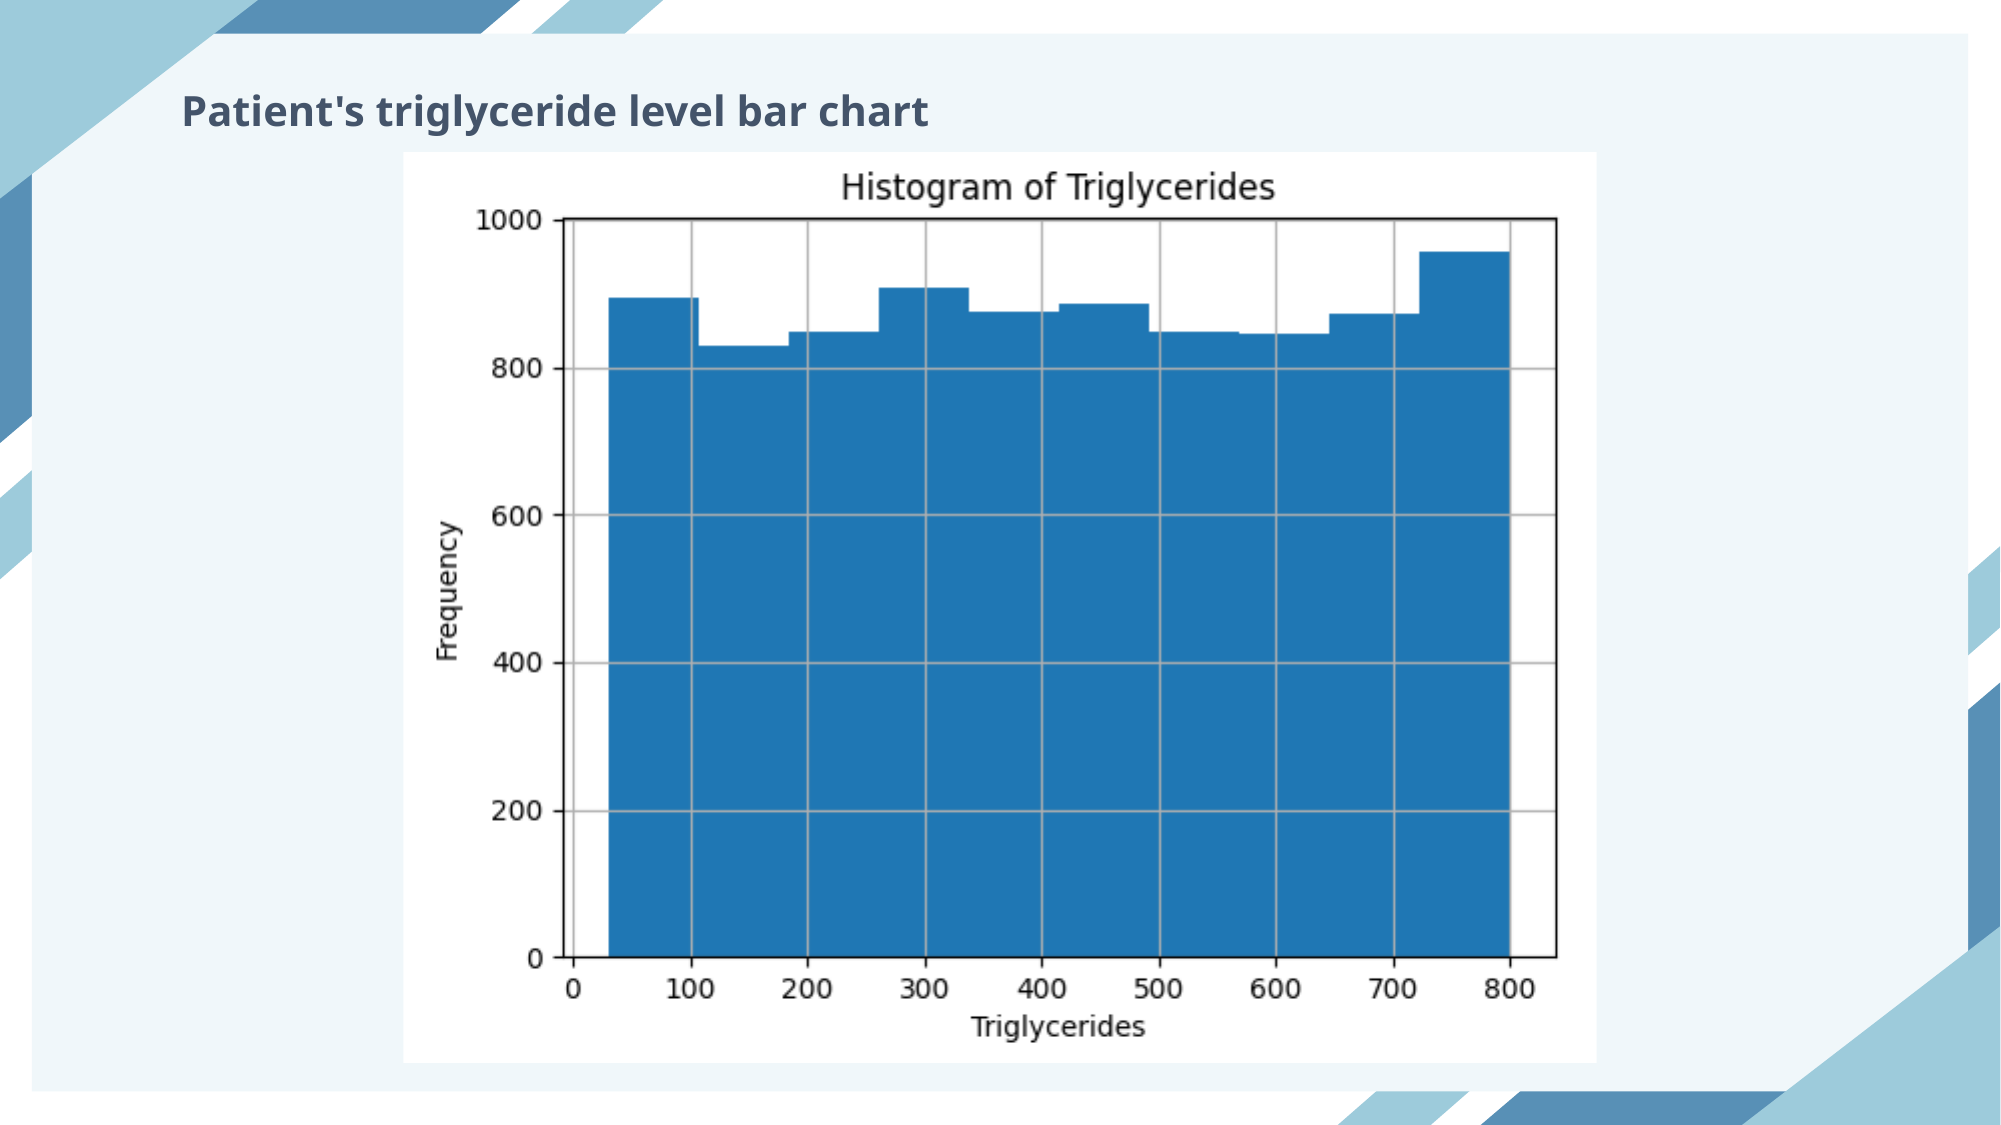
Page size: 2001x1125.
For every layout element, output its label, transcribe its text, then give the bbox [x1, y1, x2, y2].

text_box Patient's triglyceride level bar chart [166, 76, 1167, 142]
picture [403, 152, 1597, 1063]
